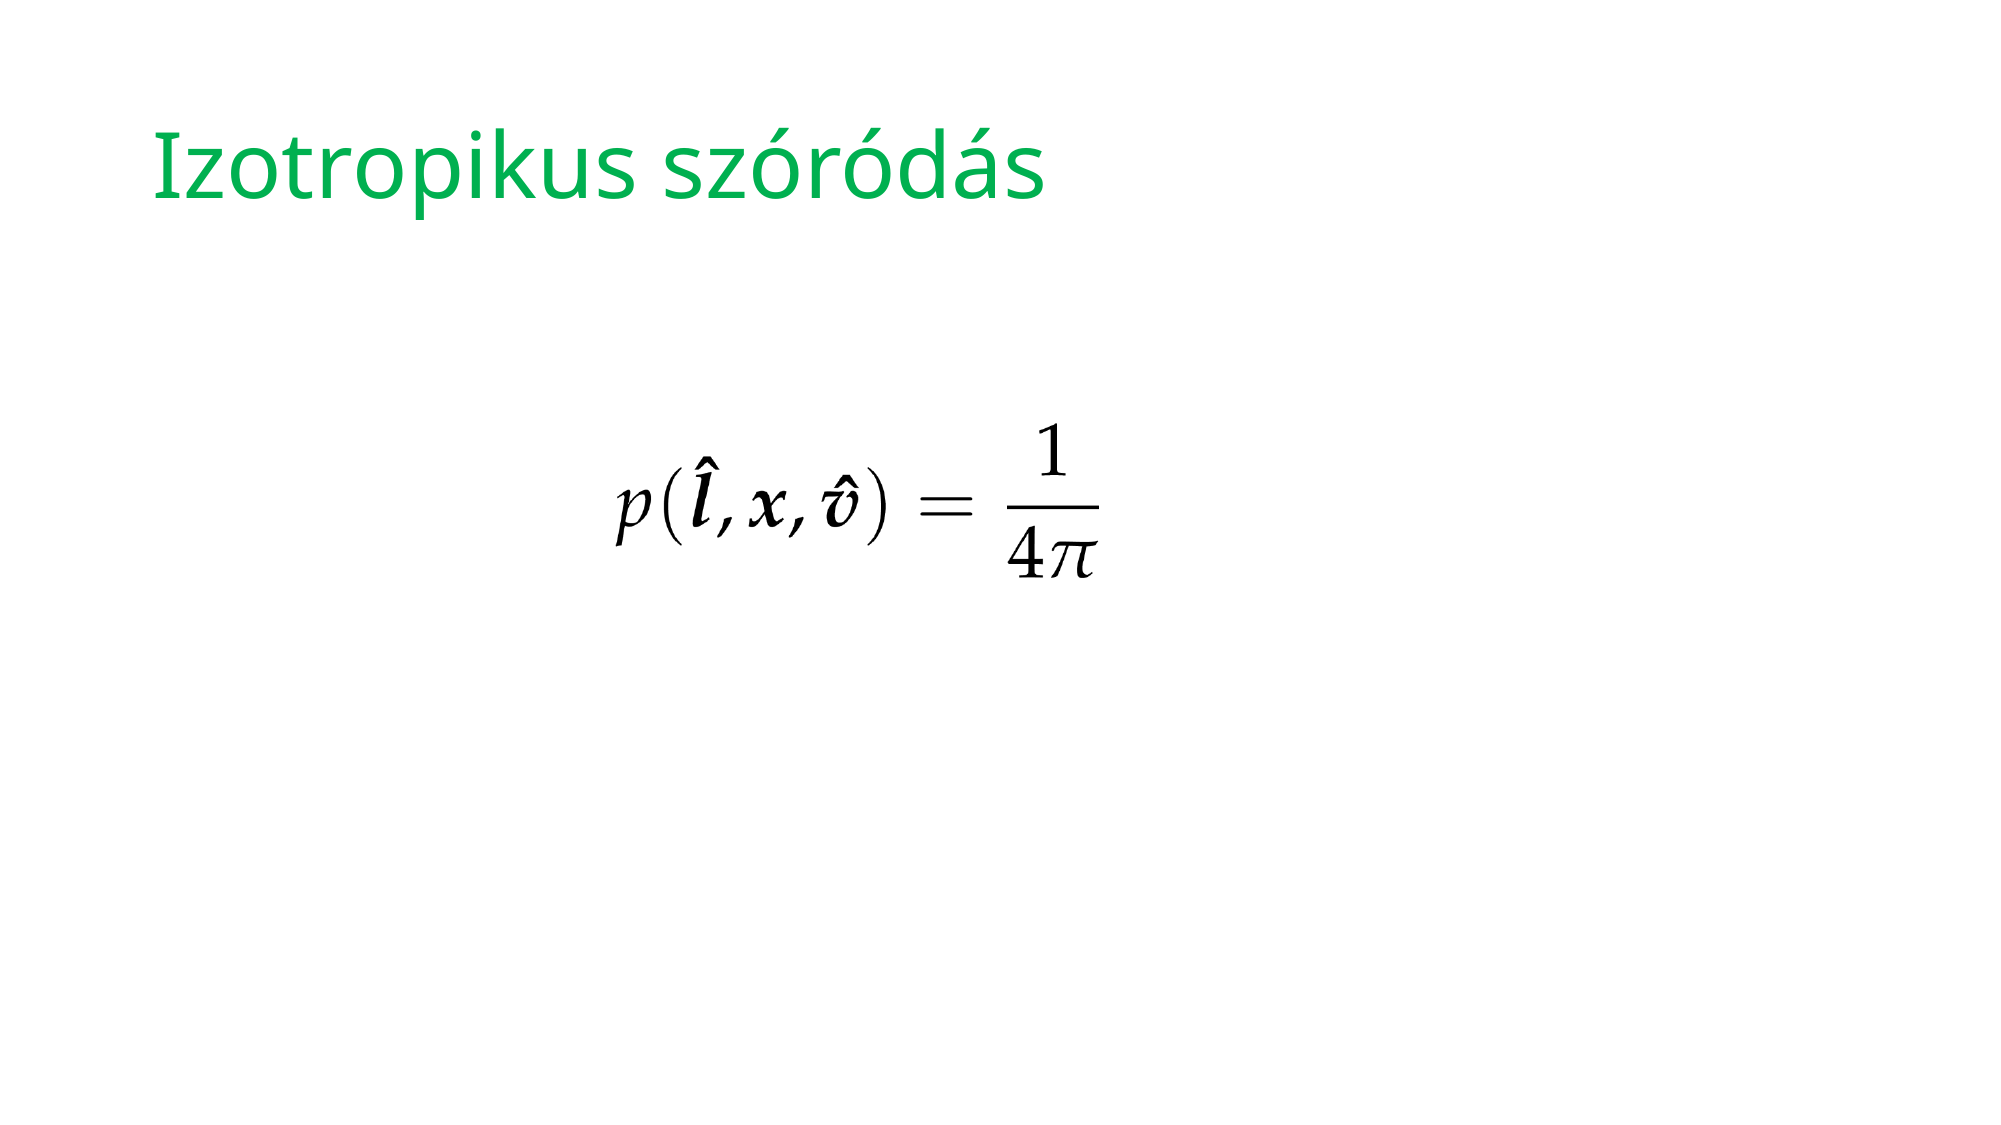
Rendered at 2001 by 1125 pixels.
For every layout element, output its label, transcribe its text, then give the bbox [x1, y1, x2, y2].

picture [614, 422, 1099, 578]
title Izotropikus szóródás [137, 59, 1863, 278]
